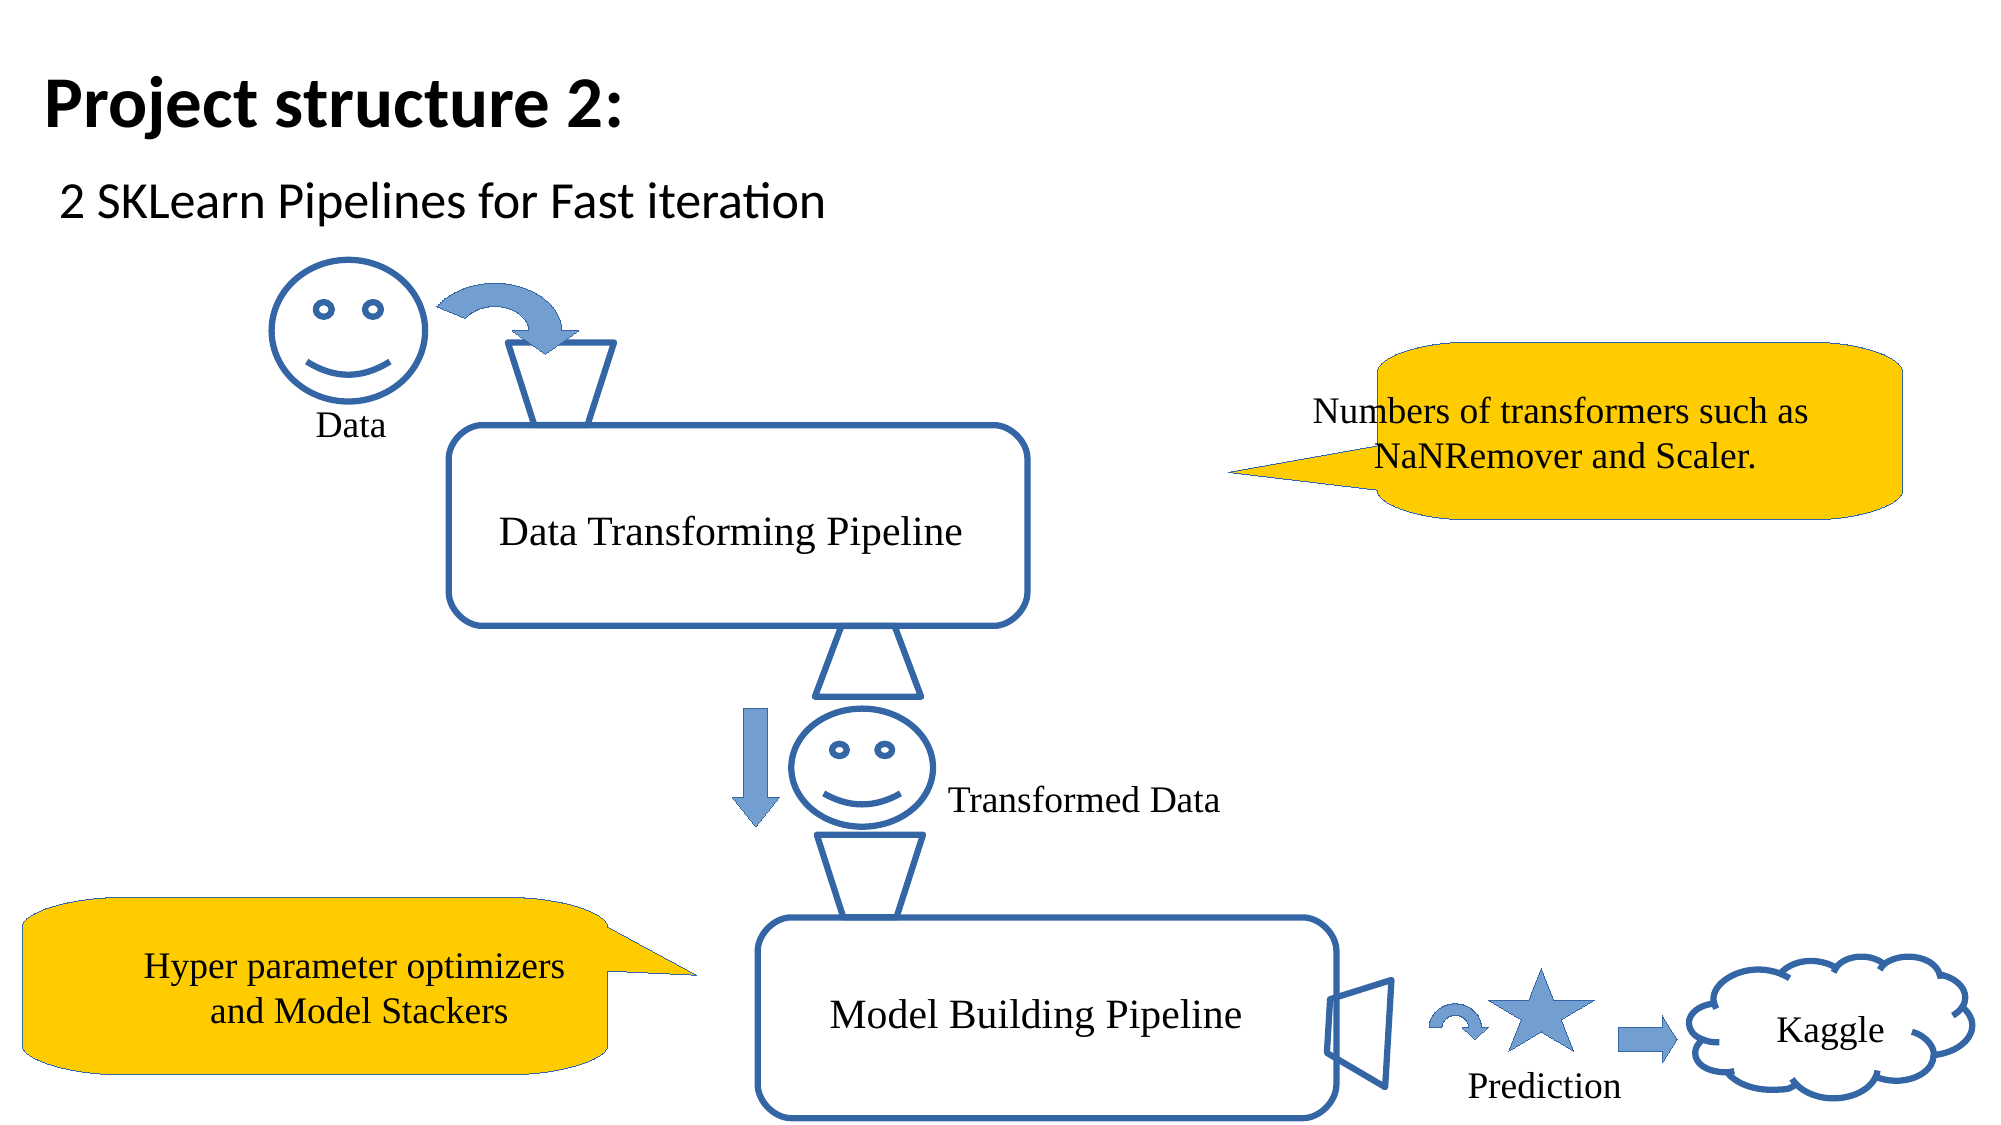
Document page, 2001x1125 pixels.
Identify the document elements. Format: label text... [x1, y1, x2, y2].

text_box Numbers of transformers such as NaNRemover and Scaler. [1228, 342, 1903, 520]
text_box Transformed Data [933, 767, 1236, 824]
text_box Kaggle [1688, 956, 1973, 1099]
text_box [448, 425, 1028, 626]
text_box [814, 625, 922, 697]
text_box Data [300, 392, 402, 449]
text_box Data Transforming Pipeline [484, 496, 1004, 604]
text_box [1488, 968, 1595, 1052]
text_box Hyper parameter optimizers and Model Stackers [22, 897, 697, 1075]
text_box [1326, 979, 1392, 1088]
text_box [1618, 1015, 1678, 1063]
text_box [816, 834, 924, 918]
text_box [791, 708, 933, 827]
text_box [271, 259, 426, 392]
text_box [507, 342, 615, 426]
text_box [436, 283, 579, 355]
text_box 2 SKLearn Pipelines for Fast iteration [44, 158, 1028, 237]
text_box Model Building Pipeline [814, 979, 1288, 1087]
text_box Prediction [1452, 1053, 1637, 1111]
text_box Project structure 2: [29, 47, 865, 150]
text_box [732, 708, 780, 827]
text_box [757, 917, 1337, 1119]
text_box [1429, 1003, 1489, 1040]
